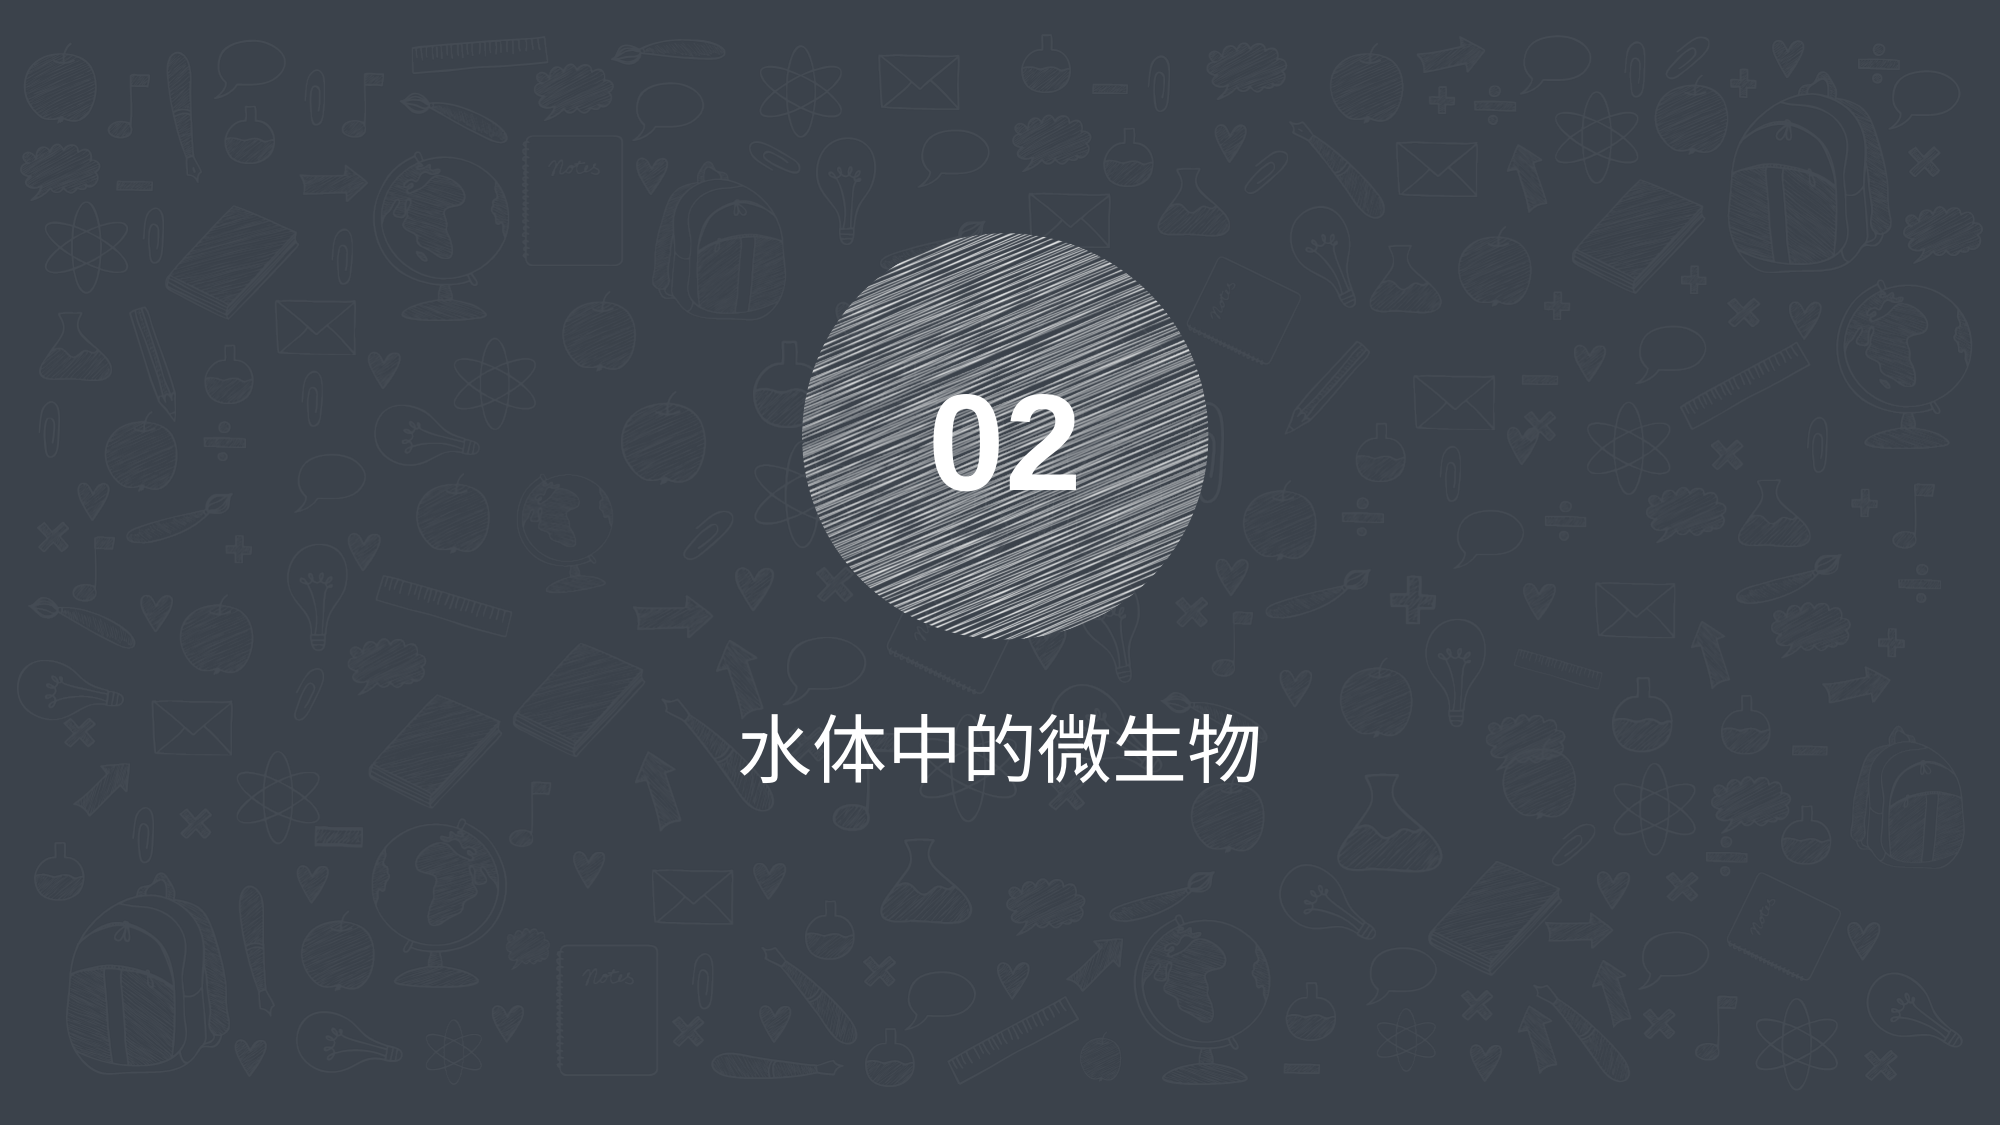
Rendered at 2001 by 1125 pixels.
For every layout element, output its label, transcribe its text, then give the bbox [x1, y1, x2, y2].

text_box 02 [913, 345, 1097, 526]
text_box [802, 233, 1209, 640]
text_box 水体中的微生物 [722, 694, 1278, 800]
